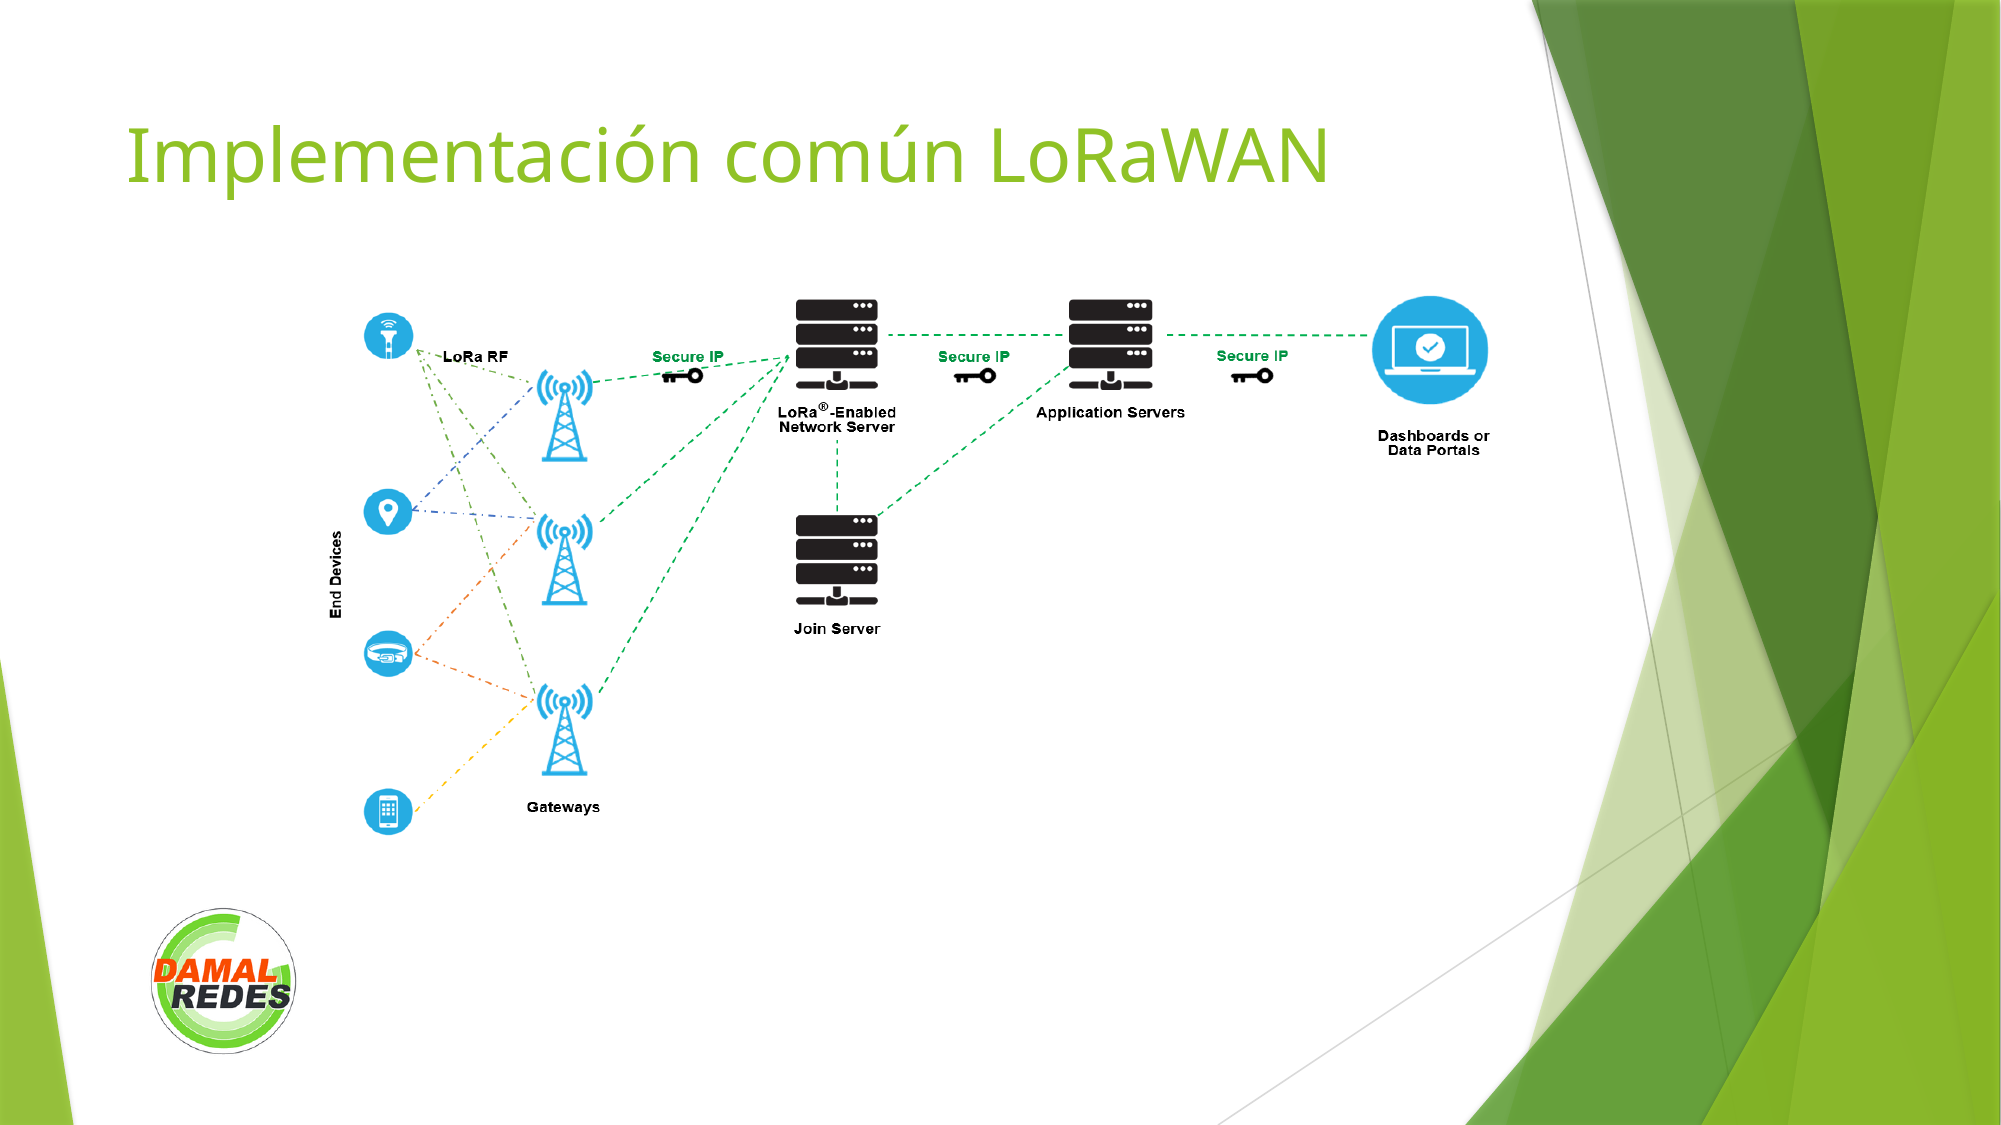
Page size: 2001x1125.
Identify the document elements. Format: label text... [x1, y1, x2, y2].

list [314, 279, 1508, 921]
picture [148, 904, 300, 1057]
title Implementación común LoRaWAN [111, 99, 1522, 317]
